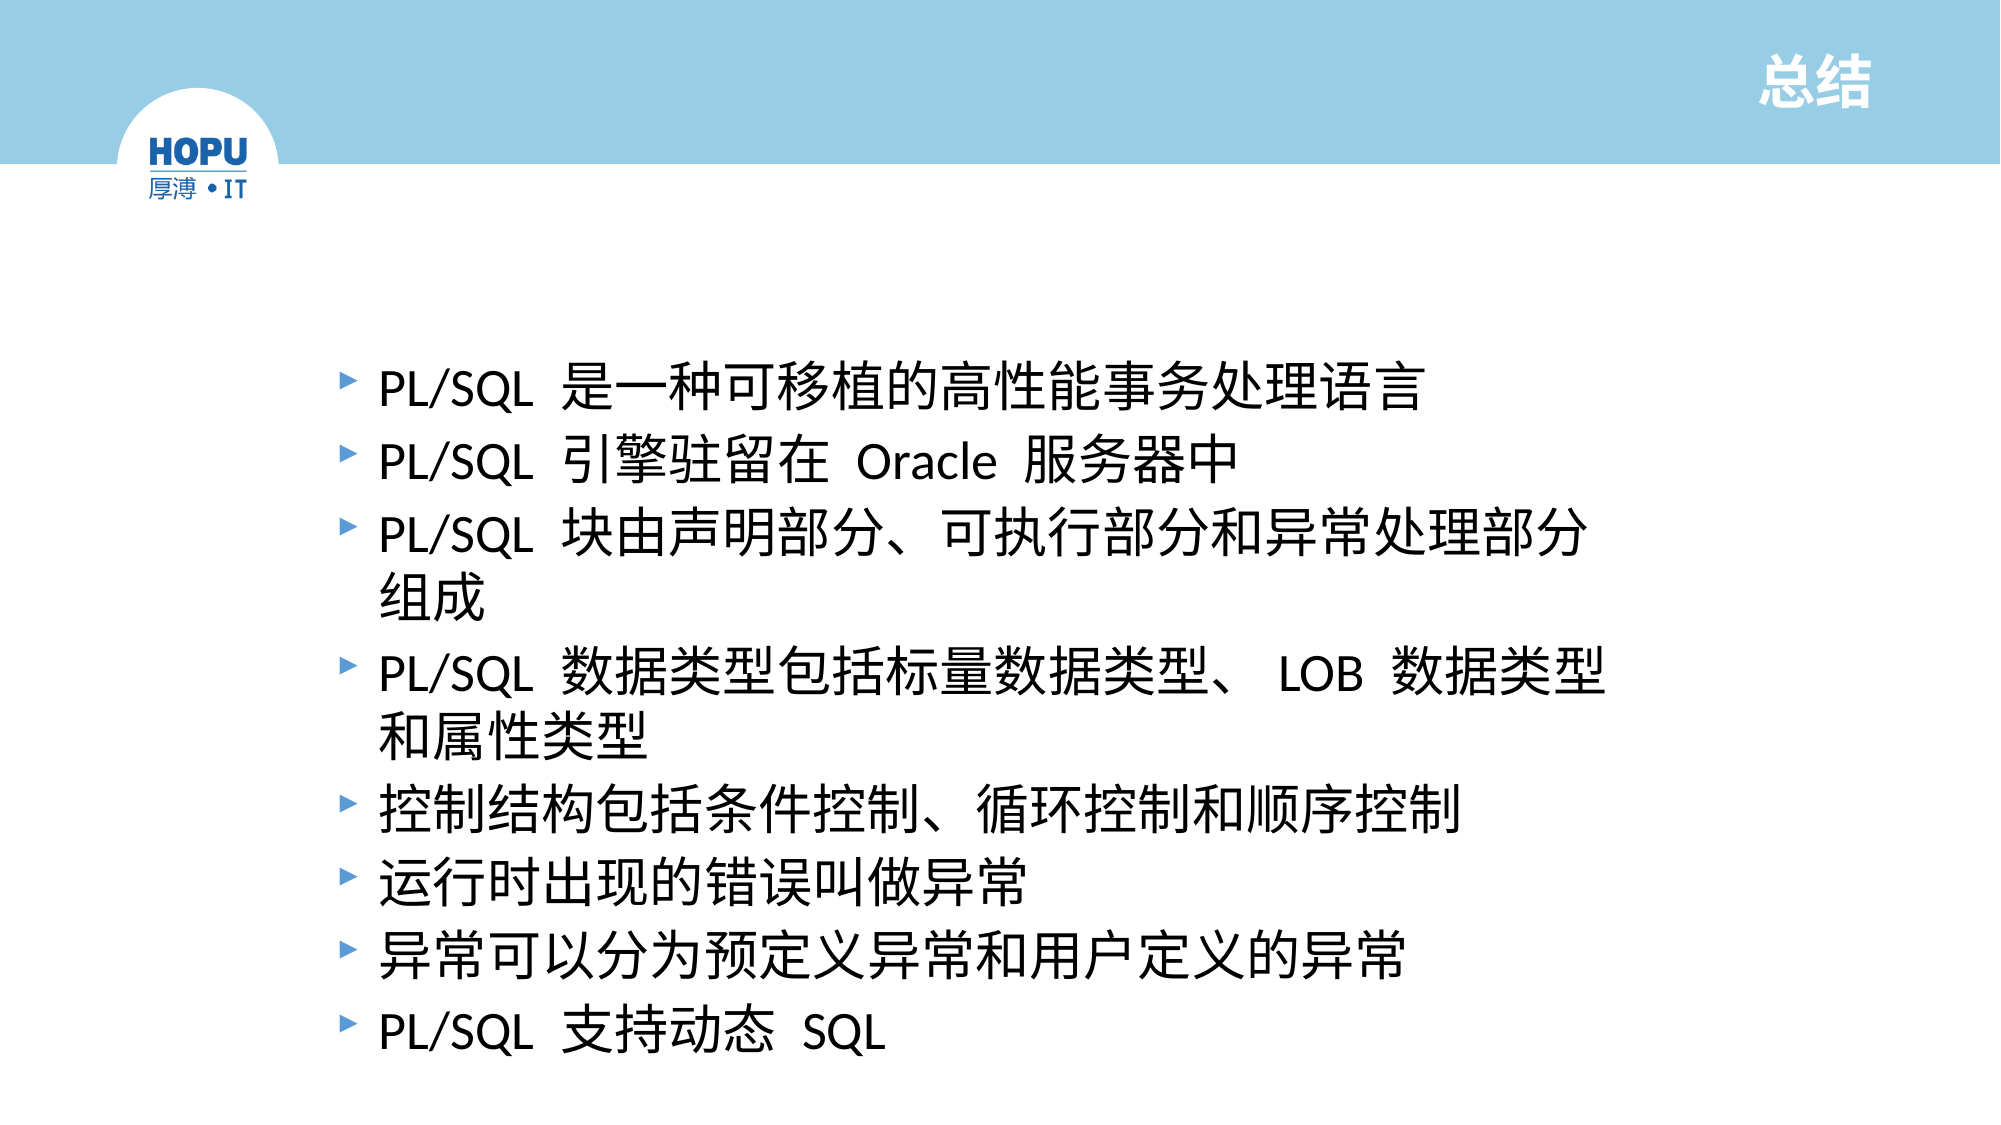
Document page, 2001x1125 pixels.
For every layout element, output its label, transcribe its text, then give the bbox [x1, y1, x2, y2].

picture [148, 136, 247, 200]
text_box PL/SQL 是一种可移植的高性能事务处理语言 PL/SQL 引擎驻留在 Oracle 服务器中 PL/SQL 块由声明部分、可执行部分和异常处理部分组成 PL/SQL 数据类型包括标量数据类型、LOB 数据类型和属性类型 控制结构包括条件控制、循环控制和顺序控制 运行时出现的错误叫做异常 异常可以分为预定义异常和用户定义的异常 PL/SQL 支持动态 SQL [303, 344, 1626, 1125]
title 总结 [1176, 1, 1890, 169]
